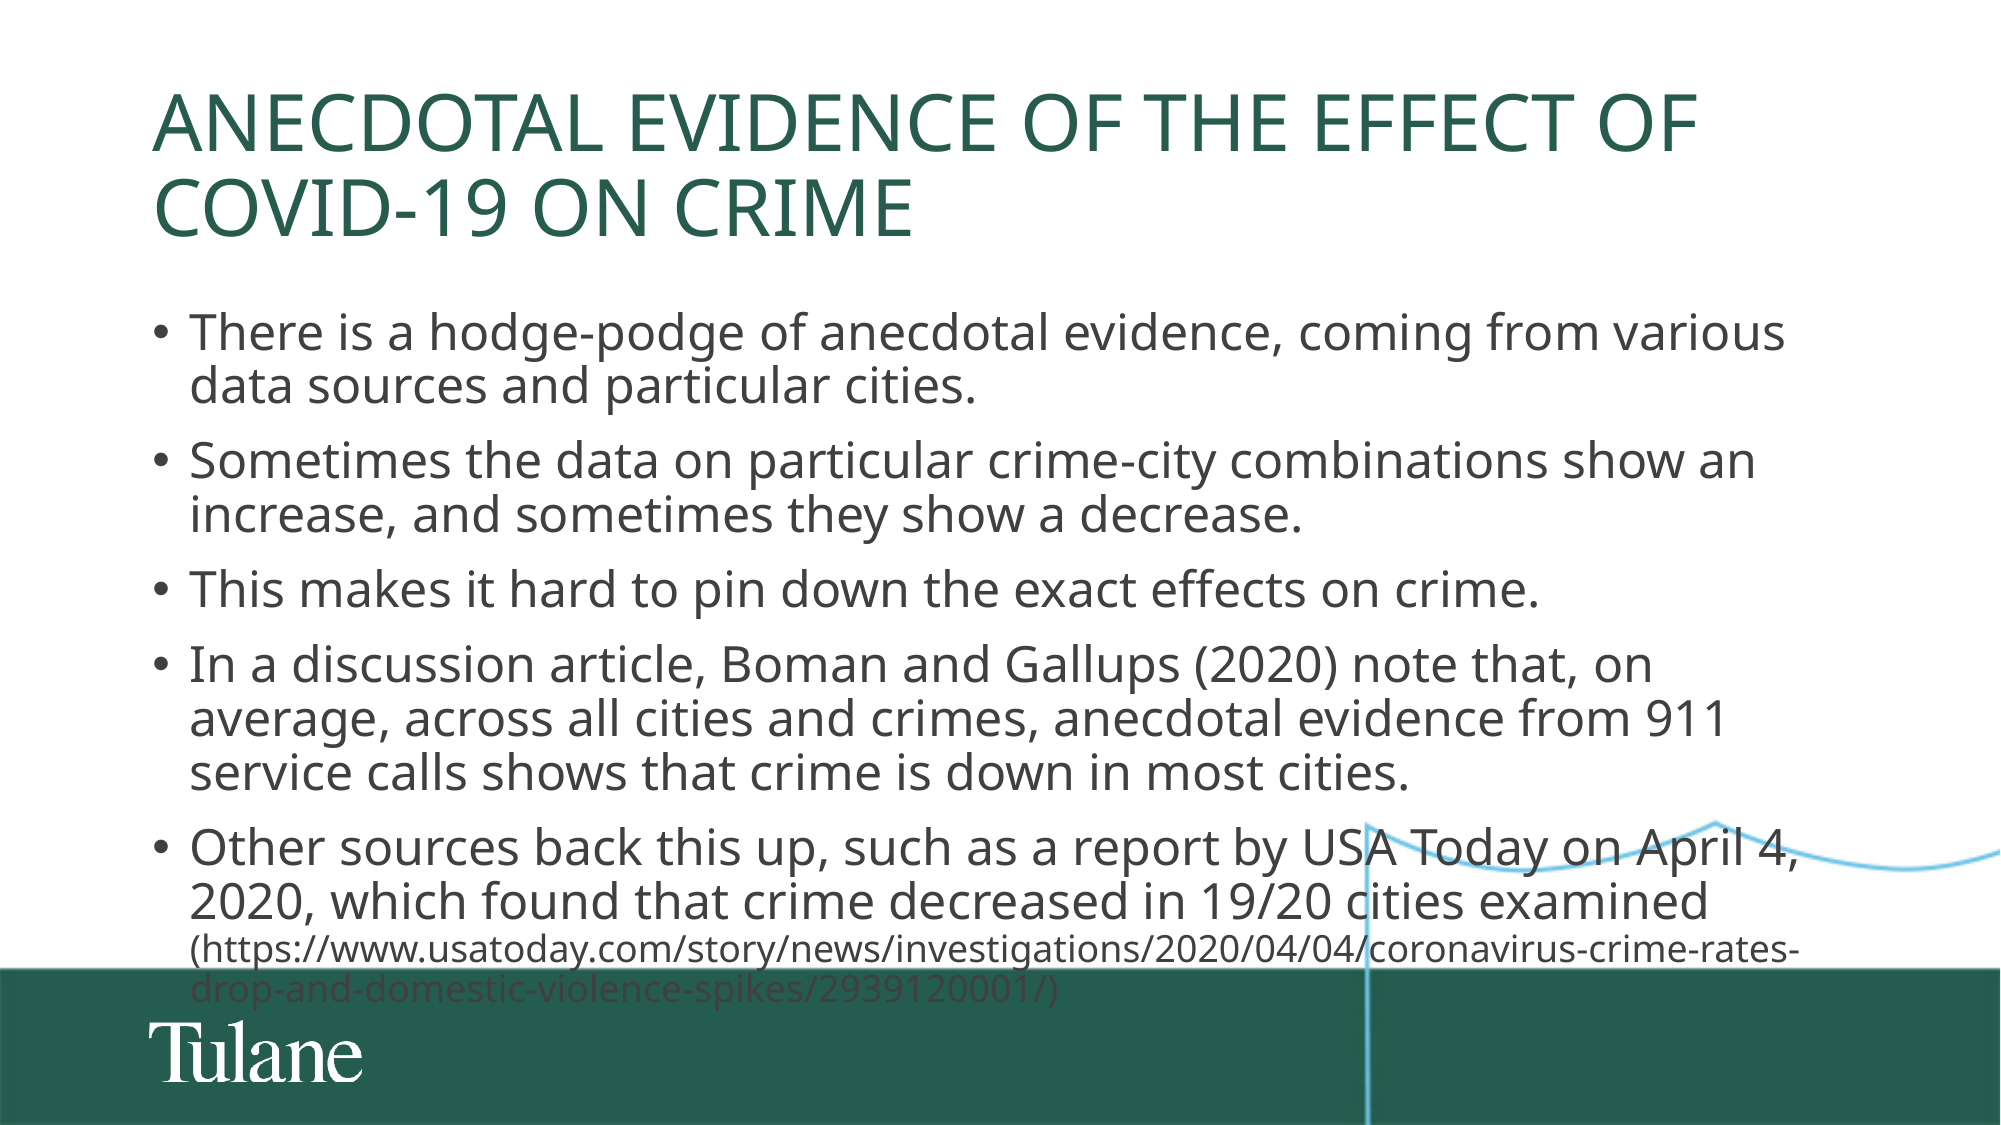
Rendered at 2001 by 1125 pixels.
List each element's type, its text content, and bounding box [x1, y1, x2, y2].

list There is a hodge-podge of anecdotal evidence, coming from various data sources and particular cities. Sometimes the data on particular crime-city combinations show an increase, and sometimes they show a decrease. This makes it hard to pin down the exact effects on crime. In a discussion article, Boman and Gallups (2020) note that, on average, across all cities and crimes, anecdotal evidence from 911 service calls shows that crime is down in most cities. Other sources back this up, such as a report by USA Today on April 4, 2020, which found that crime decreased in 19/20 cities examined (https://www.usatoday.com/story/news/investigations/2020/04/04/coronavirus-crime-rates-drop-and-domestic-violence-spikes/2939120001/) [137, 299, 1863, 1014]
picture [0, 0, 2001, 1125]
title Anecdotal evidence of the effect of COVID-19 on crime [137, 59, 1863, 278]
